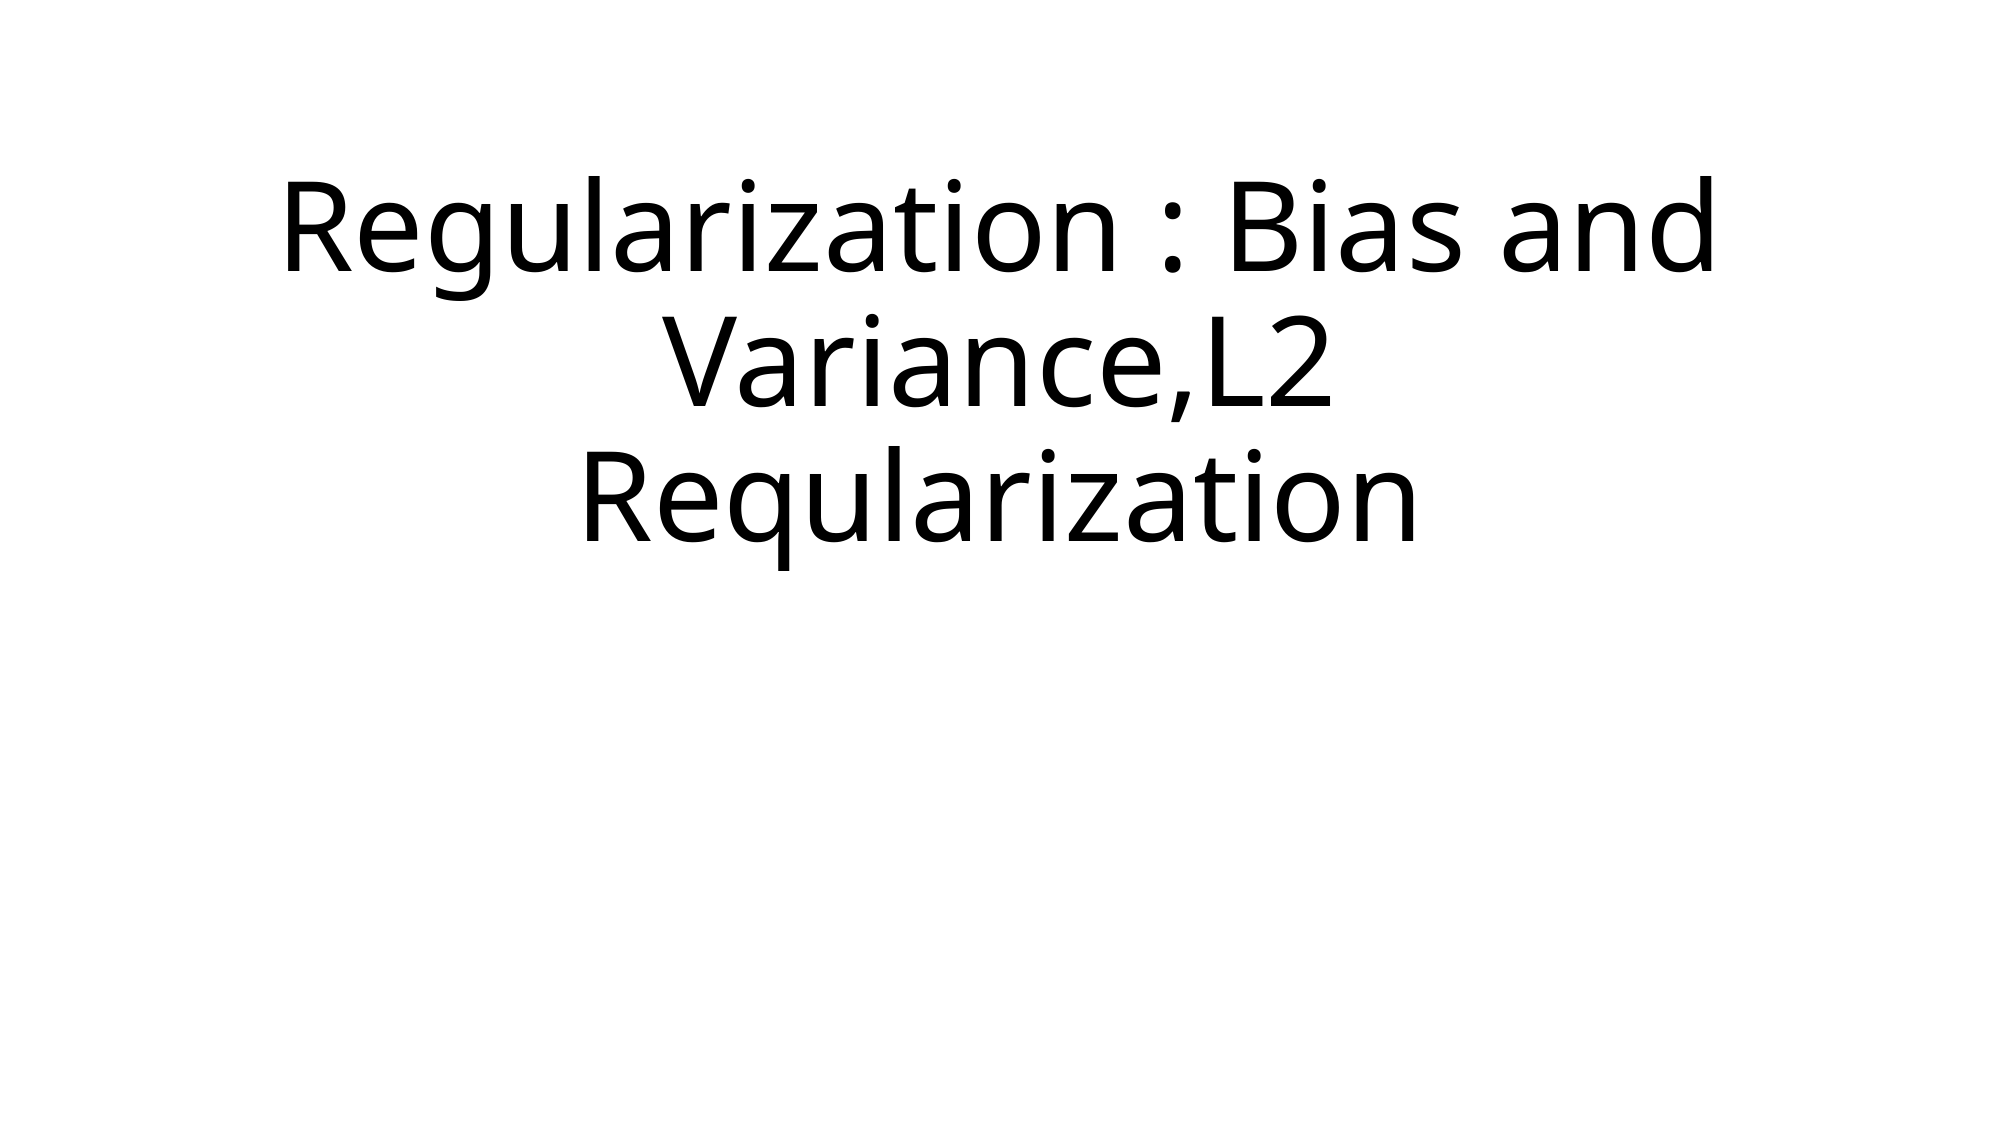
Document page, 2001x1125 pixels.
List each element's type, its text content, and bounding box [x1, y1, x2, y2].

title Regularization : Bias and Variance,L2 Reqularization [249, 184, 1750, 576]
